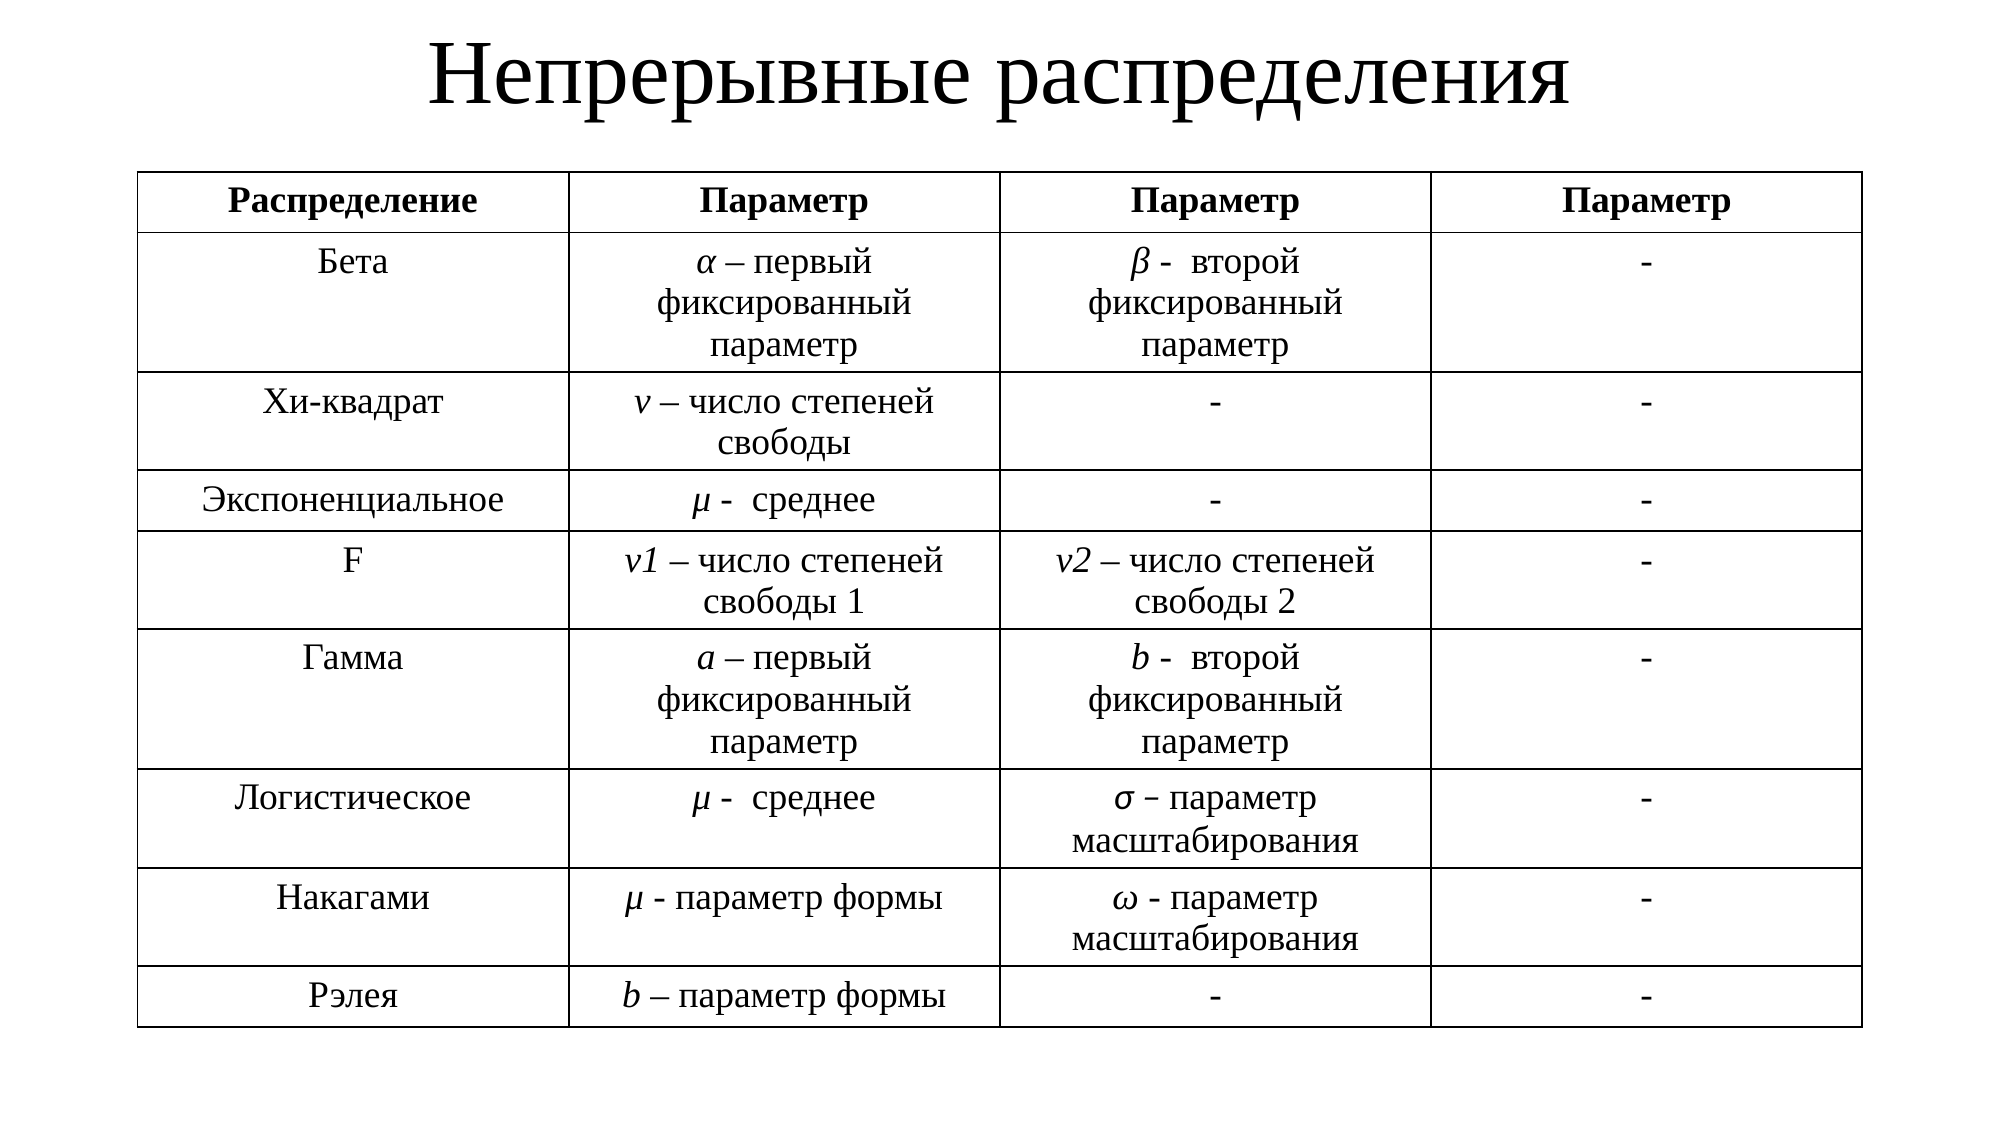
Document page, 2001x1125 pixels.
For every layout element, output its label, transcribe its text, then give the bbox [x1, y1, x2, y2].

table_cell - [1001, 373, 1430, 469]
table_cell - [1432, 373, 1861, 469]
table_cell b – параметр формы [570, 967, 999, 1026]
table_cell Рэлея [138, 967, 568, 1026]
table_cell v – число степеней свободы [570, 373, 999, 469]
table_cell ω - параметр масштабирования [1001, 869, 1430, 965]
table_cell a – первый фиксированный параметр [570, 630, 999, 768]
table_cell Бета [138, 233, 568, 371]
table_cell Накагами [138, 869, 568, 965]
table_cell - [1432, 630, 1861, 768]
table_cell - [1432, 471, 1861, 530]
table_cell b - второй фиксированный параметр [1001, 630, 1430, 768]
table_cell - [1001, 471, 1430, 530]
table_cell F [138, 532, 568, 628]
table_header Параметр [570, 173, 999, 232]
table_cell β - второй фиксированный параметр [1001, 233, 1430, 371]
table_cell Хи-квадрат [138, 373, 568, 469]
table_header Распределение [138, 173, 568, 232]
table_cell α – первый фиксированный параметр [570, 233, 999, 371]
table_cell Экспоненциальное [138, 471, 568, 530]
table_cell - [1001, 967, 1430, 1026]
table_cell - [1432, 532, 1861, 628]
table_cell μ - среднее [570, 471, 999, 530]
table_header Параметр [1001, 173, 1430, 232]
table_cell - [1432, 967, 1861, 1026]
table_cell - [1432, 233, 1861, 371]
table_cell μ - параметр формы [570, 869, 999, 965]
table_cell μ - среднее [570, 770, 999, 867]
table_cell Гамма [138, 630, 568, 768]
table_header Параметр [1432, 173, 1861, 232]
table_cell v2 – число степеней свободы 2 [1001, 532, 1430, 628]
table_cell v1 – число степеней свободы 1 [570, 532, 999, 628]
title Непрерывные распределения [137, 0, 1863, 171]
table_cell σ – параметр масштабирования [1001, 770, 1430, 867]
table_cell Логистическое [138, 770, 568, 867]
table_cell - [1432, 869, 1861, 965]
table_cell - [1432, 770, 1861, 867]
